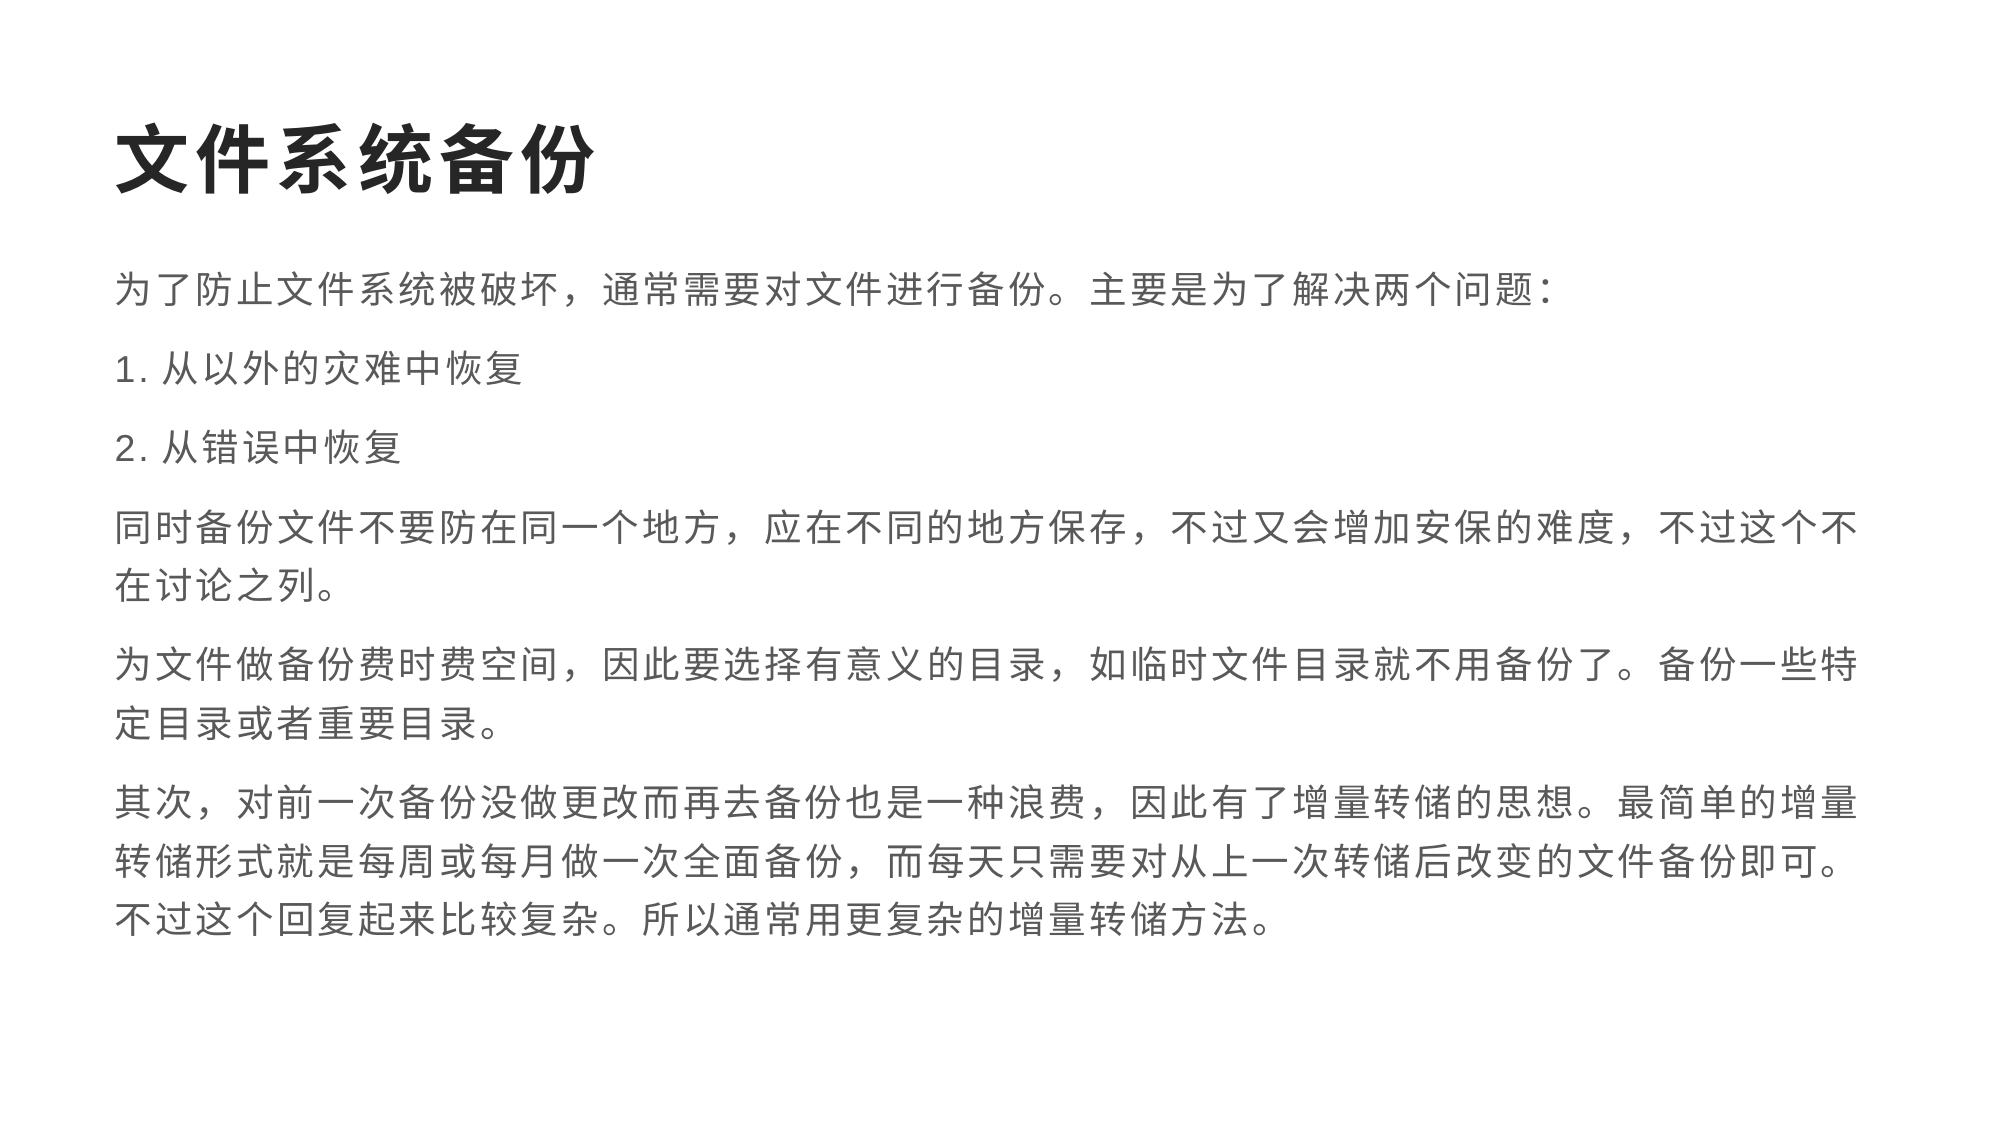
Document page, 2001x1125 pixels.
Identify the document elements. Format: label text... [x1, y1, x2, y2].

list 为了防止文件系统被破坏，通常需要对文件进行备份。主要是为了解决两个问题： 1.从以外的灾难中恢复 2.从错误中恢复 同时备份文件不要防在同一个地方，应在不同的地方保存，不过又会增加安保的难度，不过这个不在讨论之列。 为文件做备份费时费空间，因此要选择有意义的目录，如临时文件目录就不用备份了。备份一些特定目录或者重要目录。 其次，对前一次备份没做更改而再去备份也是一种浪费，因此有了增量转储的思想。最简单的增量转储形式就是每周或每月做一次全面备份，而每天只需要对从上一次转储后改变的文件备份即可。不过这个回复起来比较复杂。所以通常用更复杂的增量转储方法。 [99, 244, 1900, 1026]
title 文件系统备份 [99, 99, 1900, 216]
